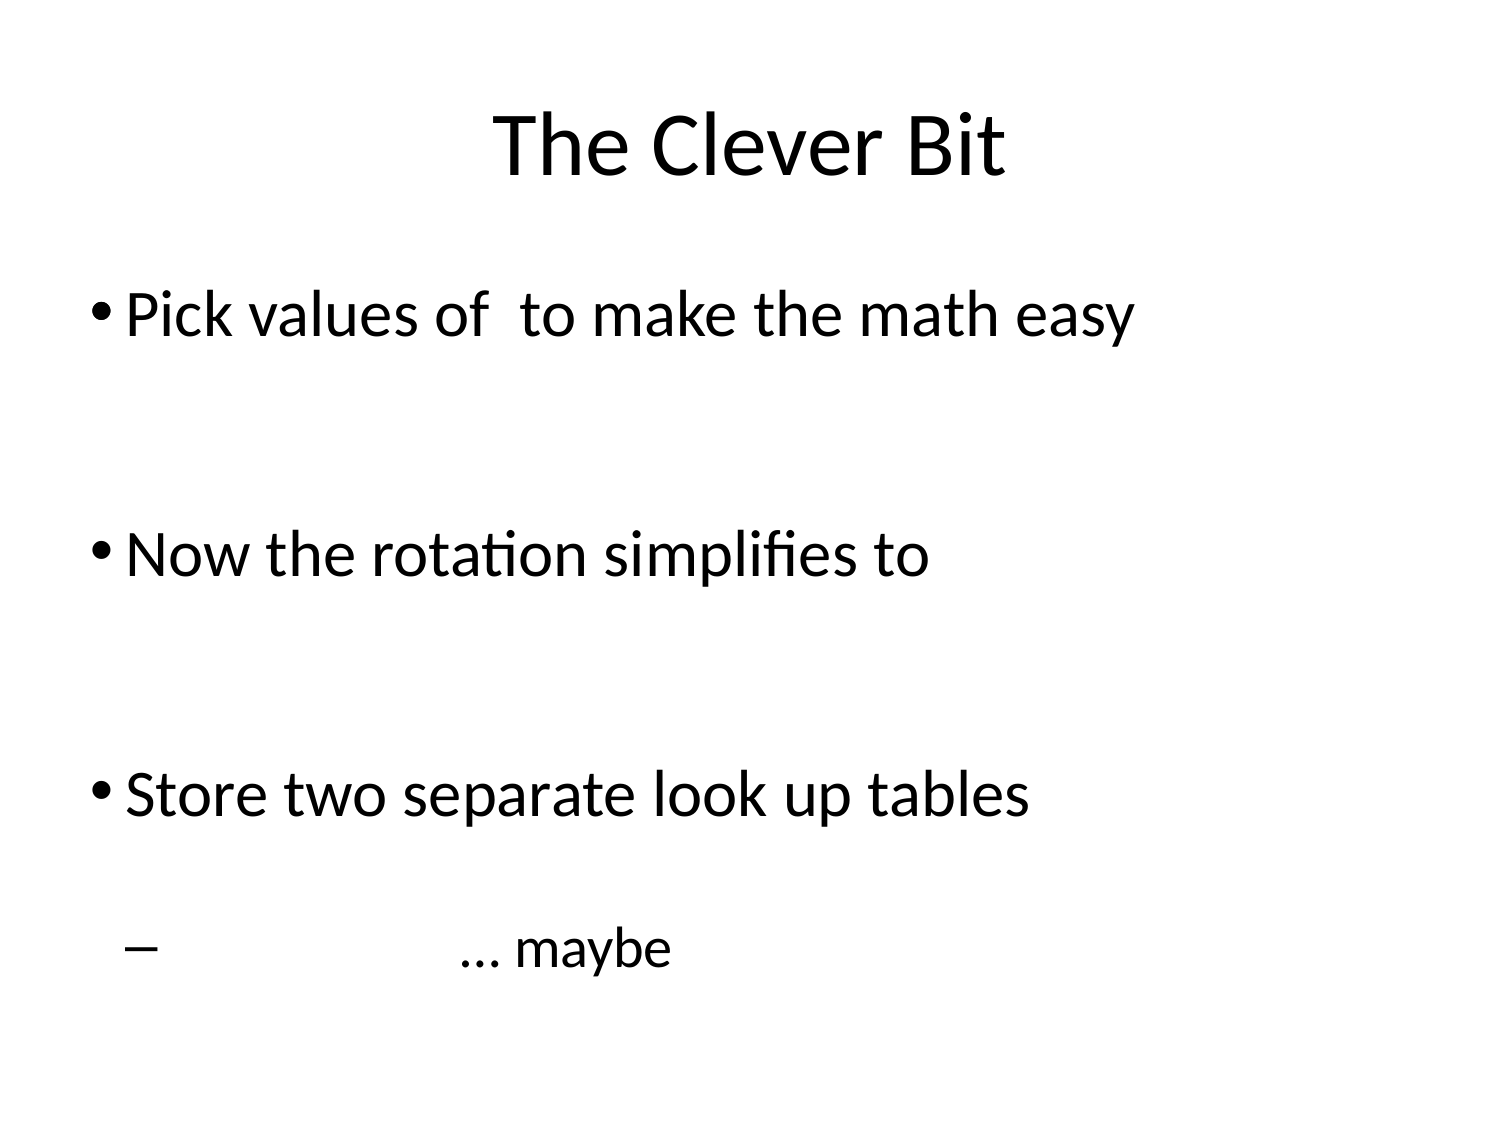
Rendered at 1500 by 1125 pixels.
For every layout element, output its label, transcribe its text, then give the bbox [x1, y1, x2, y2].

text_box [75, 262, 1425, 1100]
text_box The Clever Bit [75, 45, 1425, 233]
